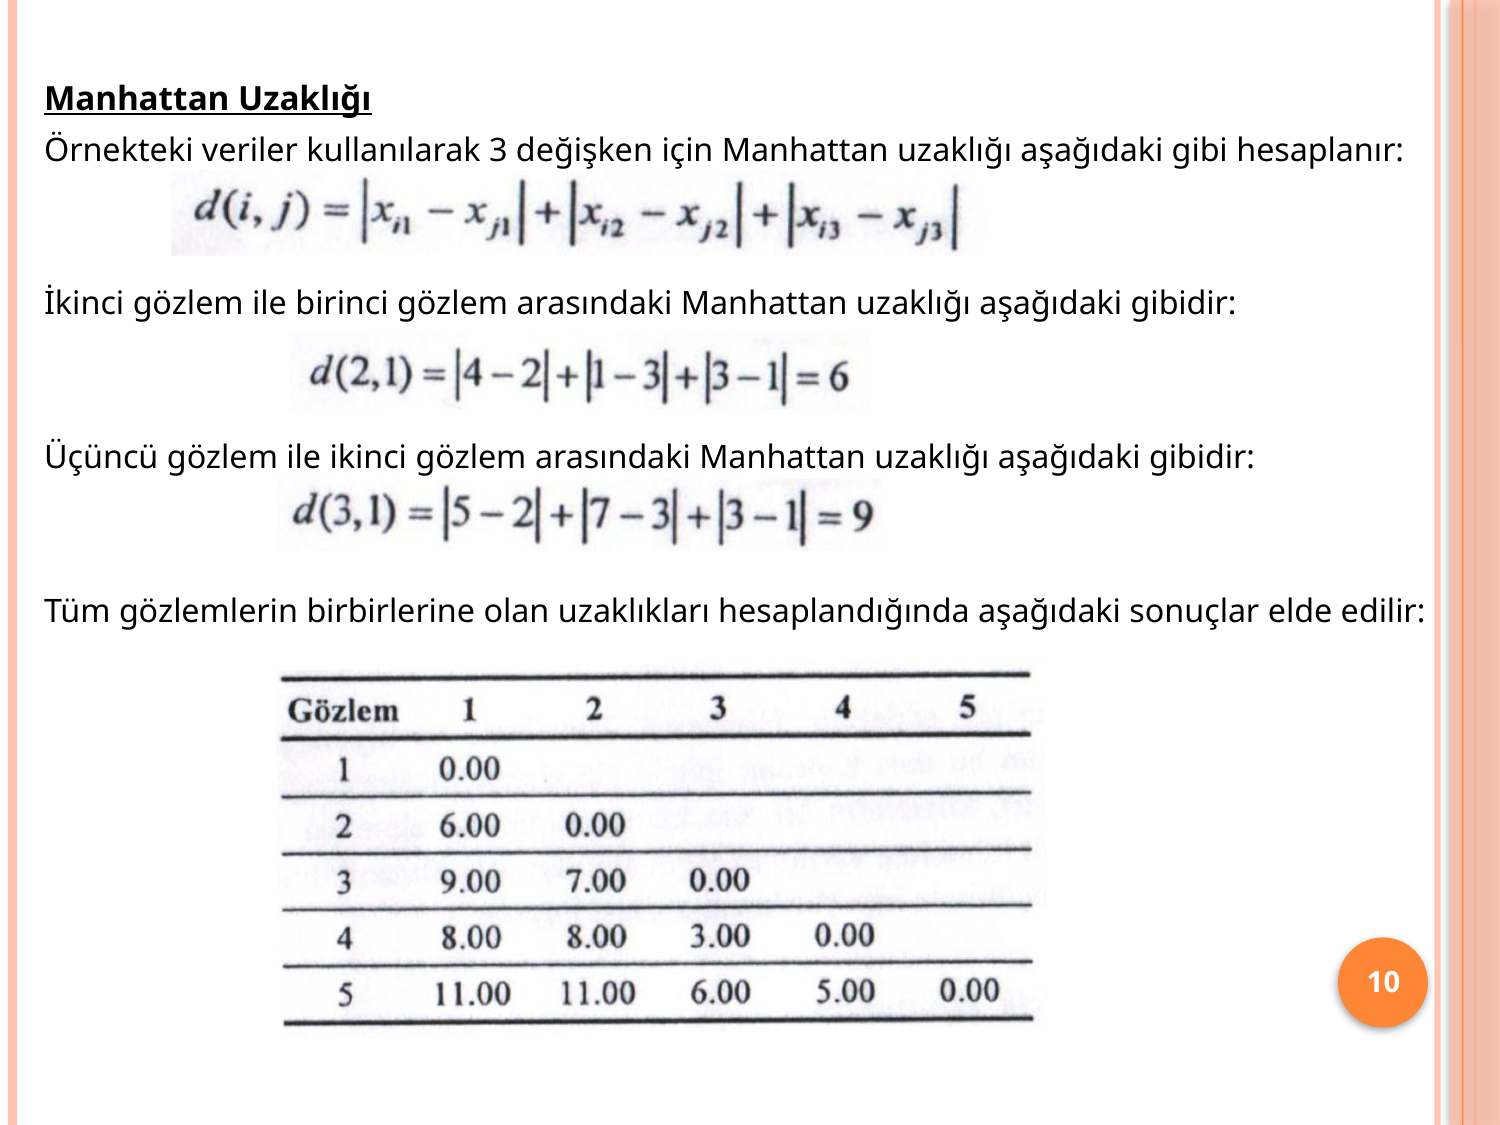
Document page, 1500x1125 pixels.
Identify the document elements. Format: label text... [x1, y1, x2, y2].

slide_number 10 [1333, 940, 1434, 1027]
list Manhattan Uzaklığı Örnekteki veriler kullanılarak 3 değişken için Manhattan uzaklığı aşağıdaki gibi hesaplanır: İkinci gözlem ile birinci gözlem arasındaki Manhattan uzaklığı aşağıdaki gibidir: Üçüncü gözlem ile ikinci gözlem arasındaki Manhattan uzaklığı aşağıdaki gibidir: Tüm gözlemlerin birbirlerine olan uzaklıkları hesaplandığında aşağıdaki sonuçlar elde edilir: [29, 0, 1500, 1059]
picture [288, 333, 869, 410]
picture [170, 170, 987, 256]
picture [276, 479, 883, 552]
picture [276, 657, 1048, 1039]
